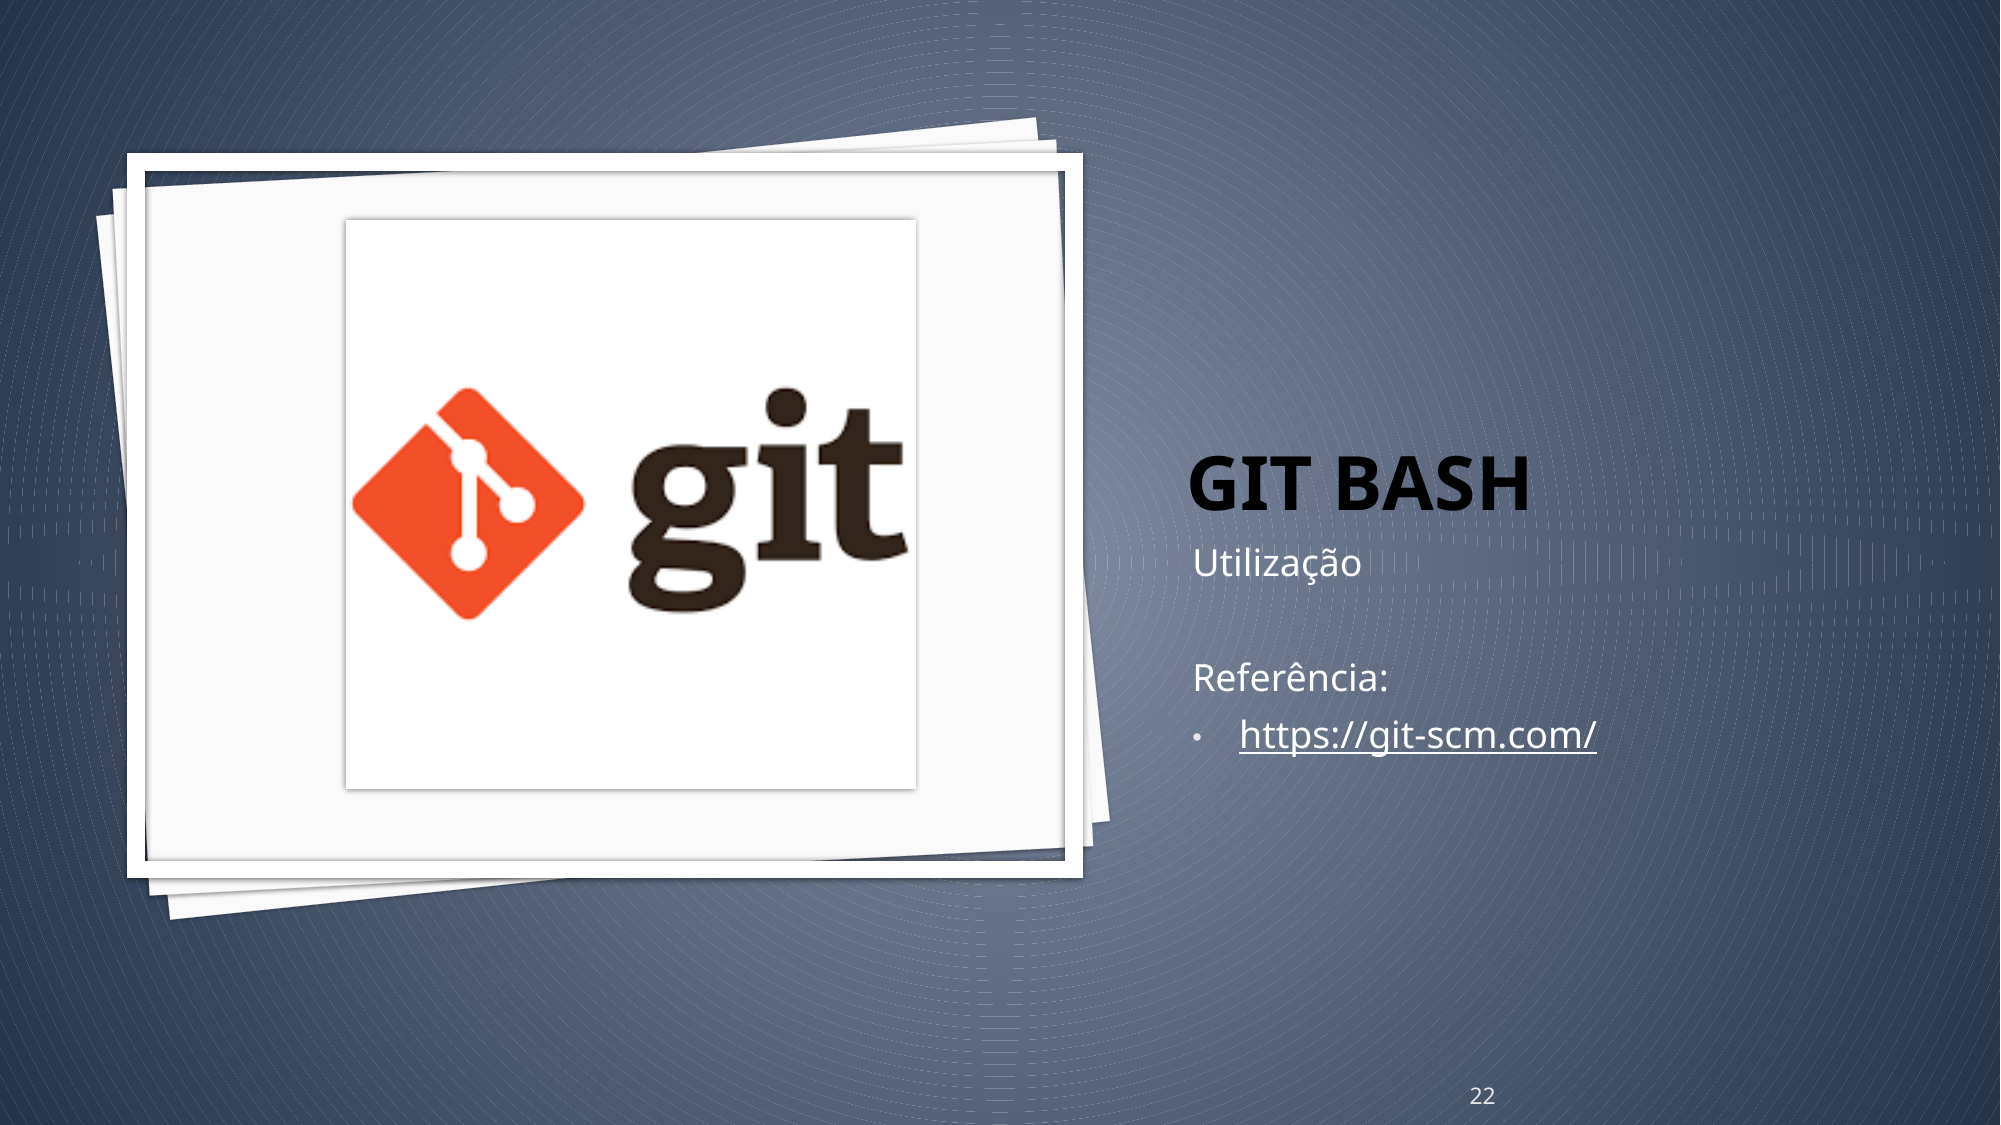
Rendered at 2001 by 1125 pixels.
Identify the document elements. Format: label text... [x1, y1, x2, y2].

slide_number 22 [1367, 1075, 1496, 1113]
list Utilização Referência: https://git-scm.com/ [1178, 538, 1929, 854]
title Git Bash [1178, 187, 1929, 525]
picture [144, 170, 1066, 862]
